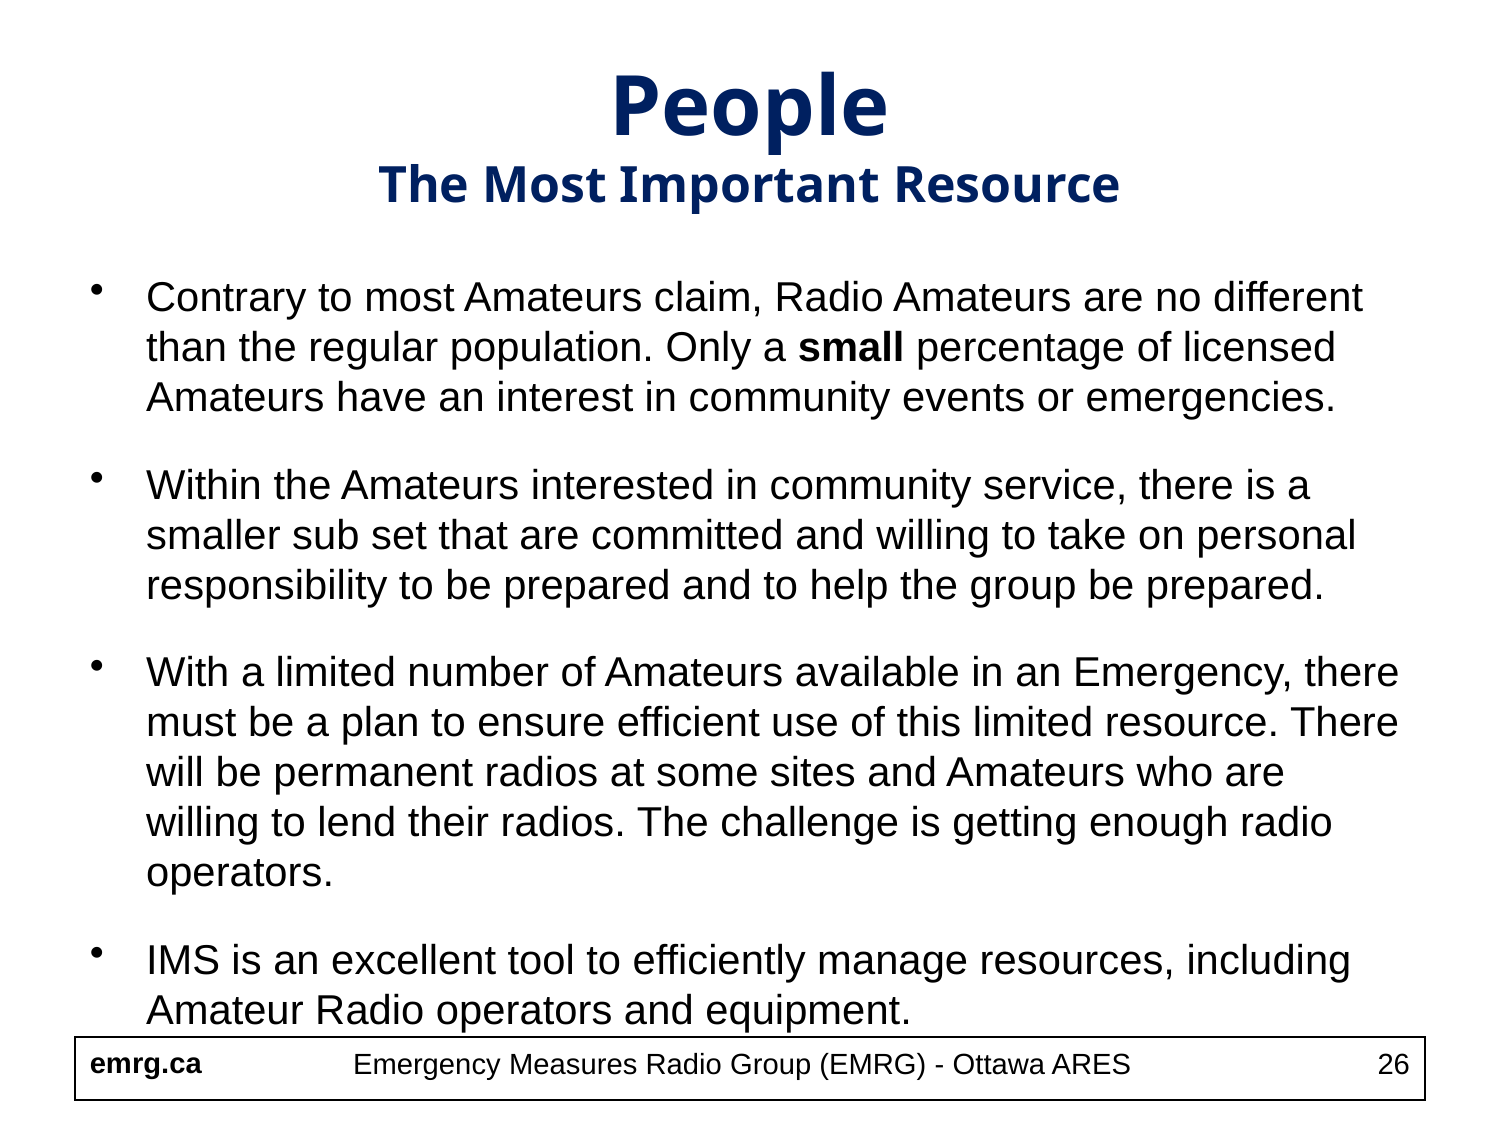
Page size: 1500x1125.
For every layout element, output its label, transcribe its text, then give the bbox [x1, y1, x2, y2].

text_box People The Most Important Resource [74, 45, 1425, 233]
text_box Contrary to most Amateurs claim, Radio Amateurs are no different than the regular population. Only a small percentage of licensed Amateurs have an interest in community events or emergencies. Within the Amateurs interested in community service, there is a smaller sub set that are committed and willing to take on personal responsibility to be prepared and to help the group be prepared. With a limited number of Amateurs available in an Emergency, there must be a plan to ensure efficient use of this limited resource. There will be permanent radios at some sites and Amateurs who are willing to lend their radios. The challenge is getting enough radio operators. IMS is an excellent tool to efficiently manage resources, including Amateur Radio operators and equipment. [74, 262, 1425, 1038]
footer Emergency Measures Radio Group (EMRG) - Ottawa ARES [247, 1038, 1238, 1103]
slide_number 26 [1245, 1037, 1426, 1103]
